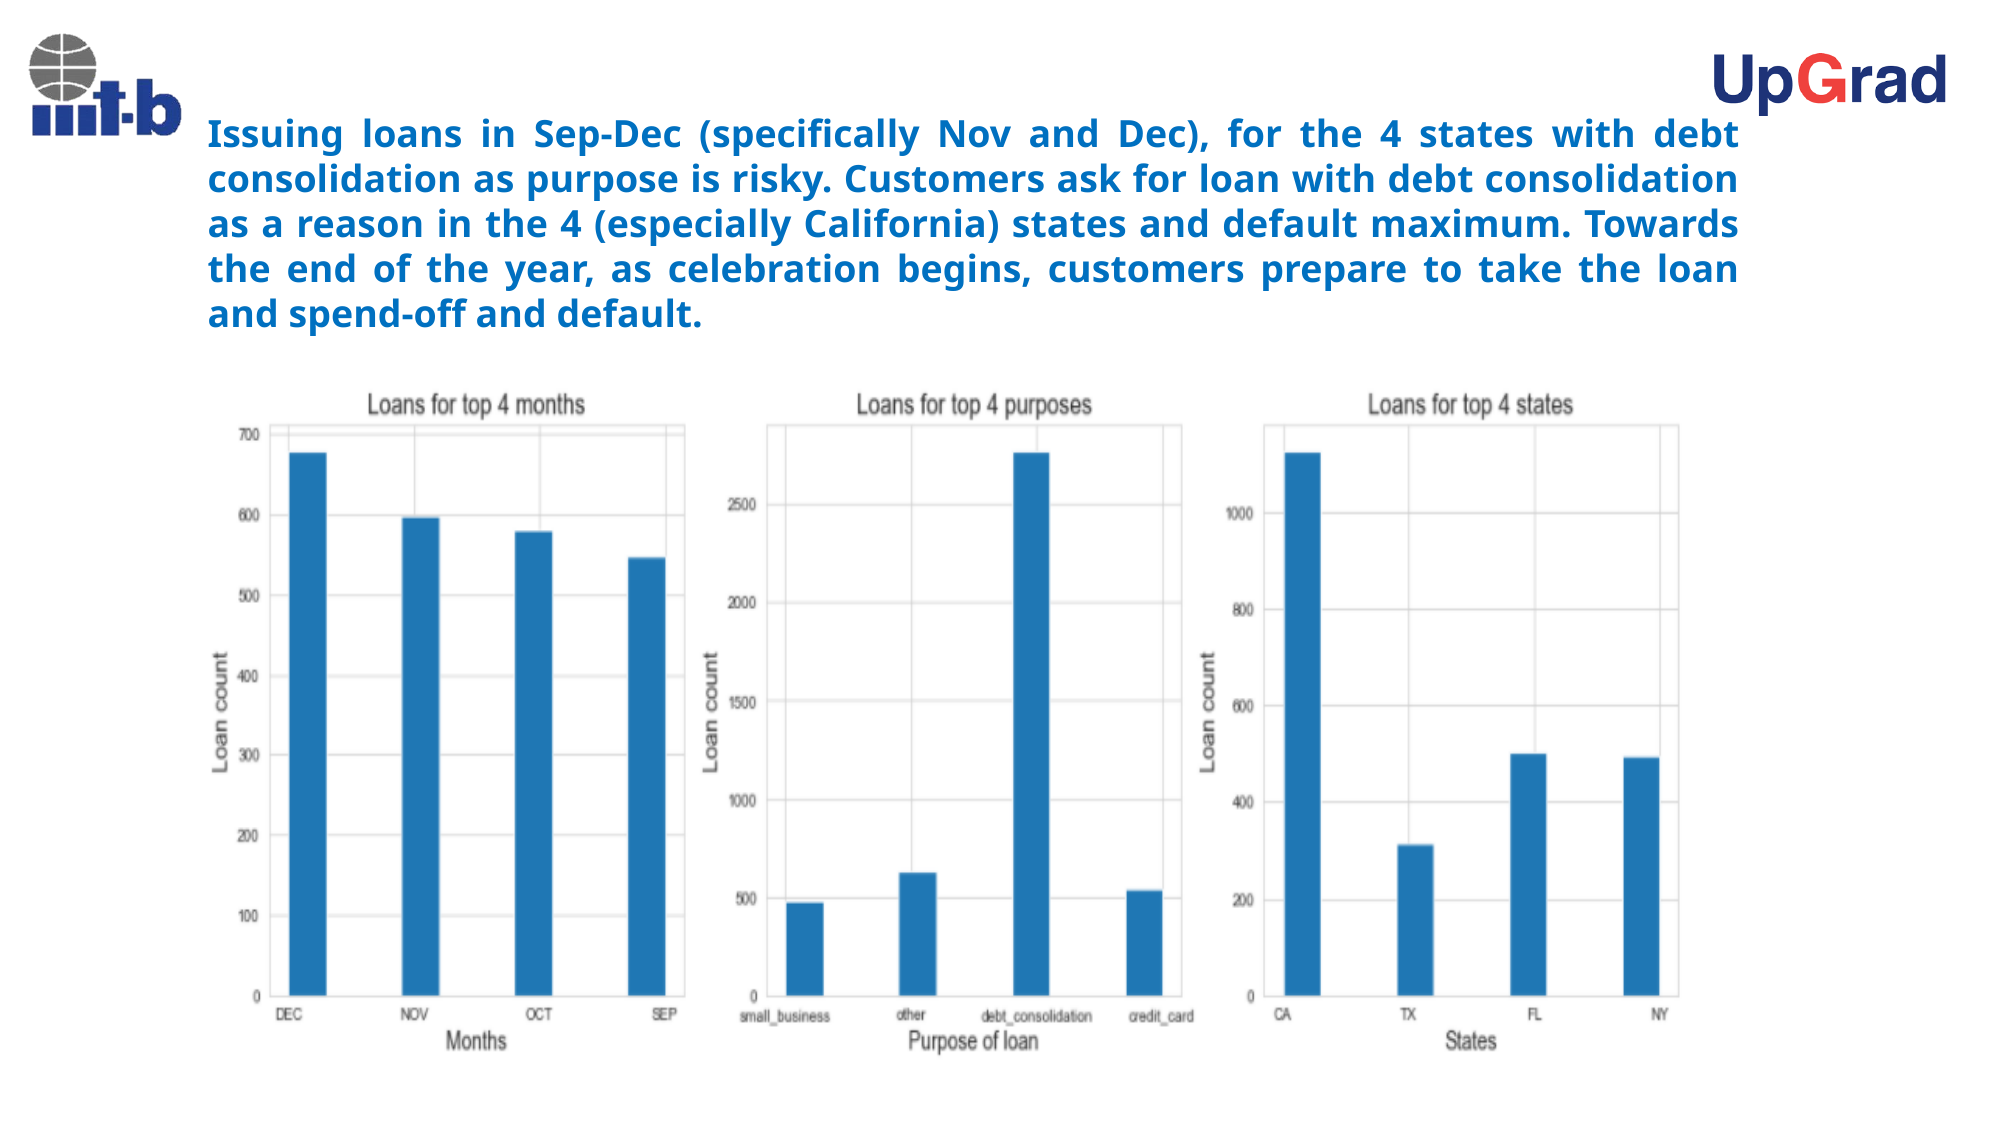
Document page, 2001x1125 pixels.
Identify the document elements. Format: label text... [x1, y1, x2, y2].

picture [192, 359, 1686, 1080]
picture [1714, 53, 1952, 116]
picture [0, 29, 208, 163]
text_box Issuing loans in Sep-Dec (specifically Nov and Dec), for the 4 states with debt consolidation as purpose is risky. Customers ask for loan with debt consolidation as a reason in the 4 (especially California) states and default maximum. Towards the end of the year, as celebration begins, customers prepare to take the loan and spend-off and default. [192, 102, 1756, 388]
